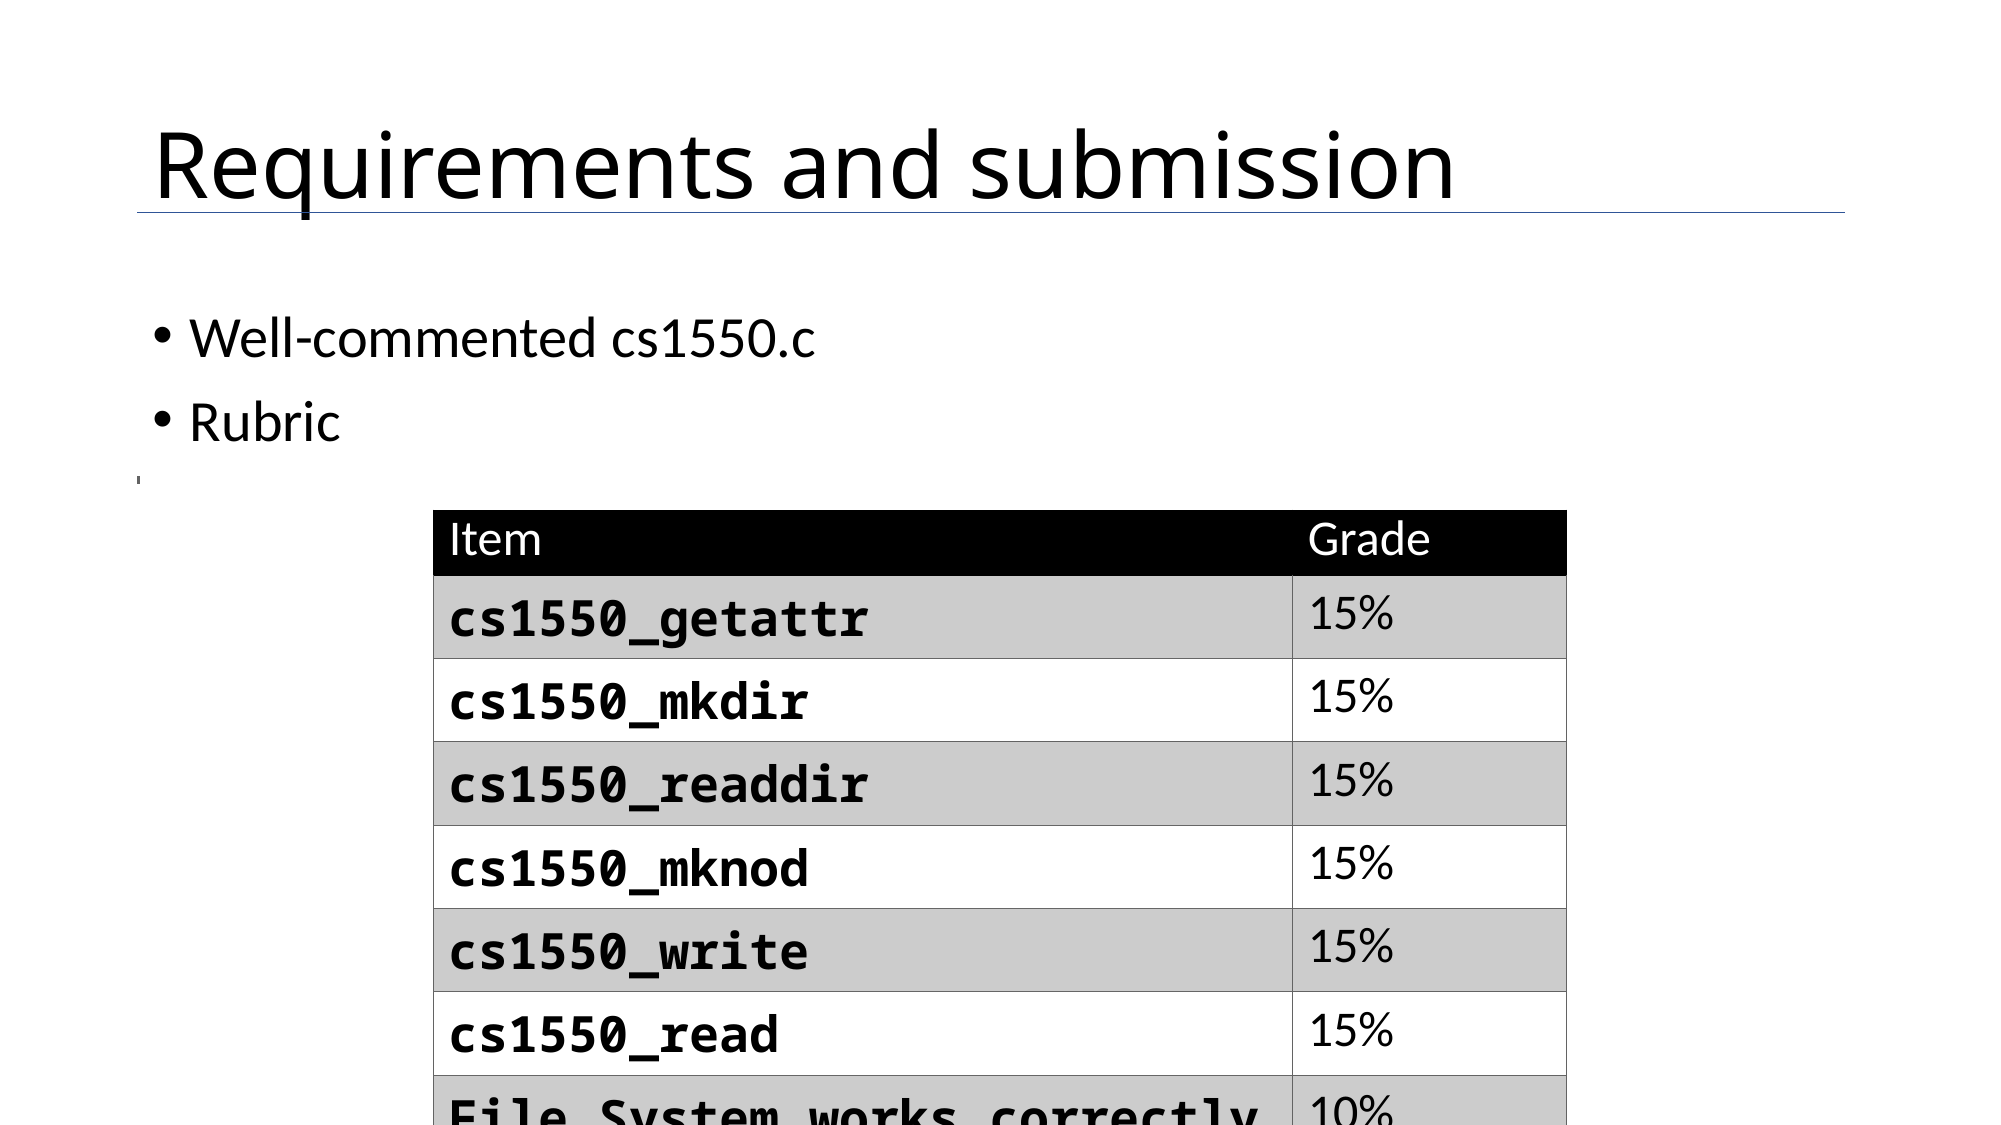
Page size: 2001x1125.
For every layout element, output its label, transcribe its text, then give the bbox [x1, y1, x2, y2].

table_header Item [434, 511, 1292, 575]
table_cell cs1550_read [434, 992, 1292, 1075]
table_cell 15% [1293, 826, 1566, 908]
table_cell 15% [1293, 742, 1566, 825]
table_cell 15% [1293, 659, 1566, 741]
table_cell 15% [1293, 909, 1566, 991]
table_cell cs1550_getattr [434, 576, 1292, 658]
title Requirements and submission [137, 59, 1863, 278]
table_cell File System works correctly [434, 1076, 1292, 1125]
list Well-commented cs1550.c Rubric [137, 299, 1863, 532]
table_cell 15% [1293, 992, 1566, 1075]
table_cell cs1550_mkdir [434, 659, 1292, 741]
table_cell cs1550_mknod [434, 826, 1292, 908]
table_header Grade [1293, 511, 1566, 575]
table_cell 10% [1293, 1076, 1566, 1125]
table_cell cs1550_readdir [434, 742, 1292, 825]
table_cell cs1550_write [434, 909, 1292, 991]
table_cell 15% [1293, 576, 1566, 658]
